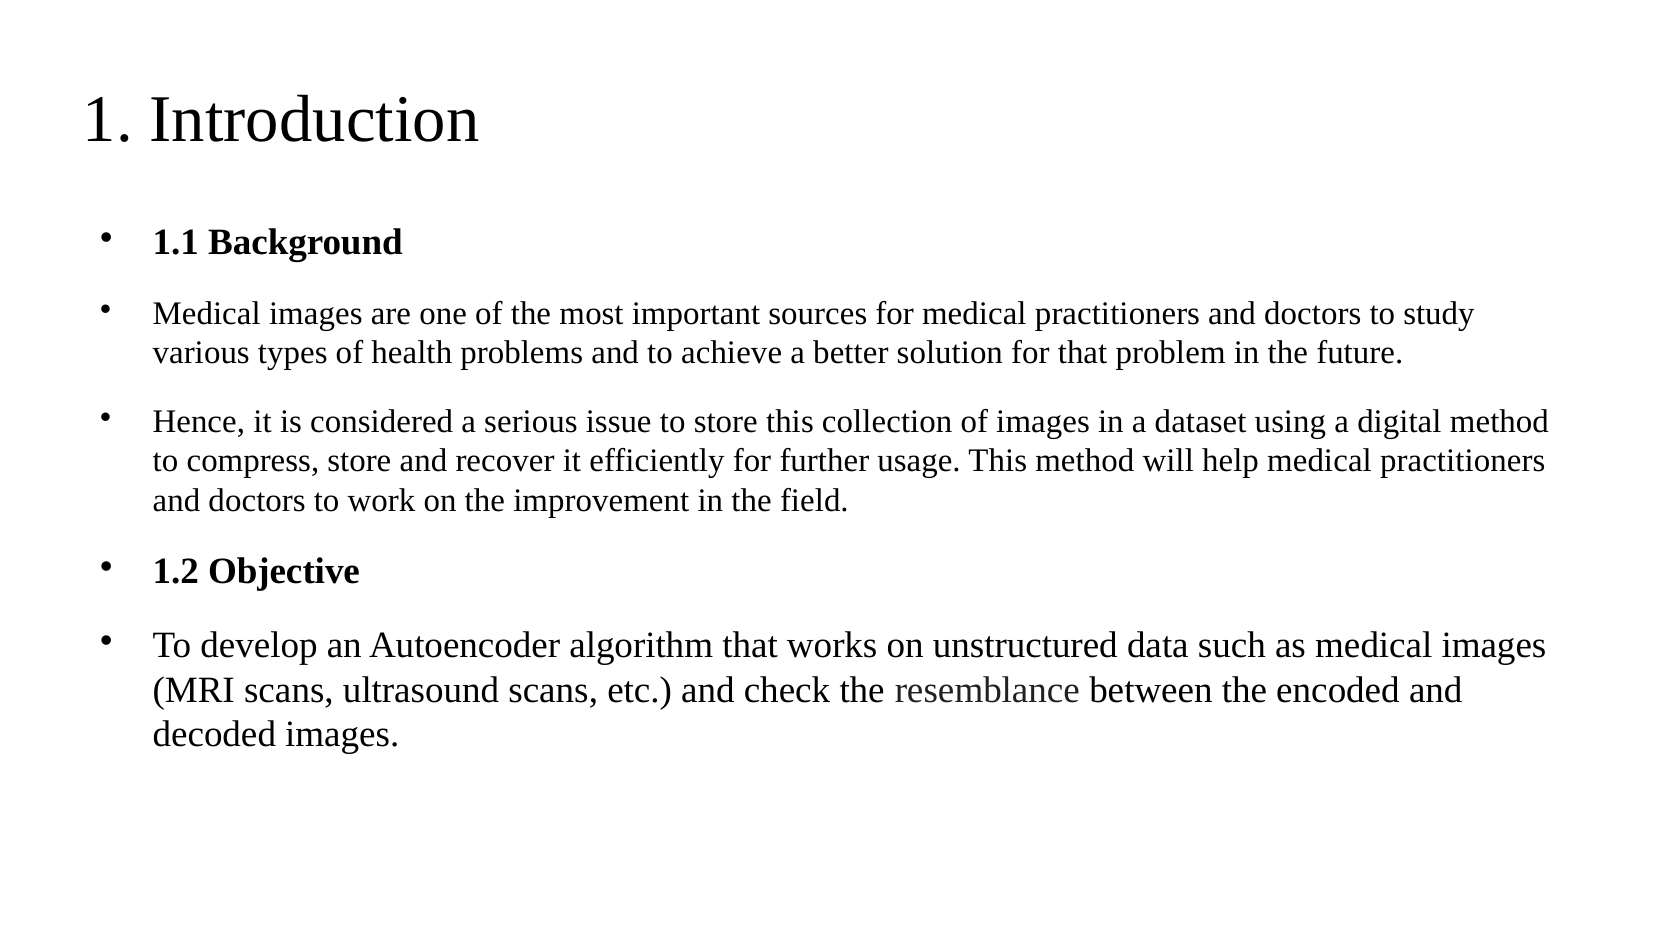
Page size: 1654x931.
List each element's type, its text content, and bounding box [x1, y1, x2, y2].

text_box 1.1 Background Medical images are one of the most important sources for medical practitioners and doctors to study various types of health problems and to achieve a better solution for that problem in the future. Hence, it is considered a serious issue to store this collection of images in a dataset using a digital method to compress, store and recover it efficiently for further usage. This method will help medical practitioners and doctors to work on the improvement in the field. 1.2 Objective To develop an Autoencoder algorithm that works on unstructured data such as medical images (MRI scans, ultrasound scans, etc.) and check the resemblance between the encoded and decoded images. [82, 217, 1571, 757]
text_box 1. Introduction [82, 37, 1571, 193]
